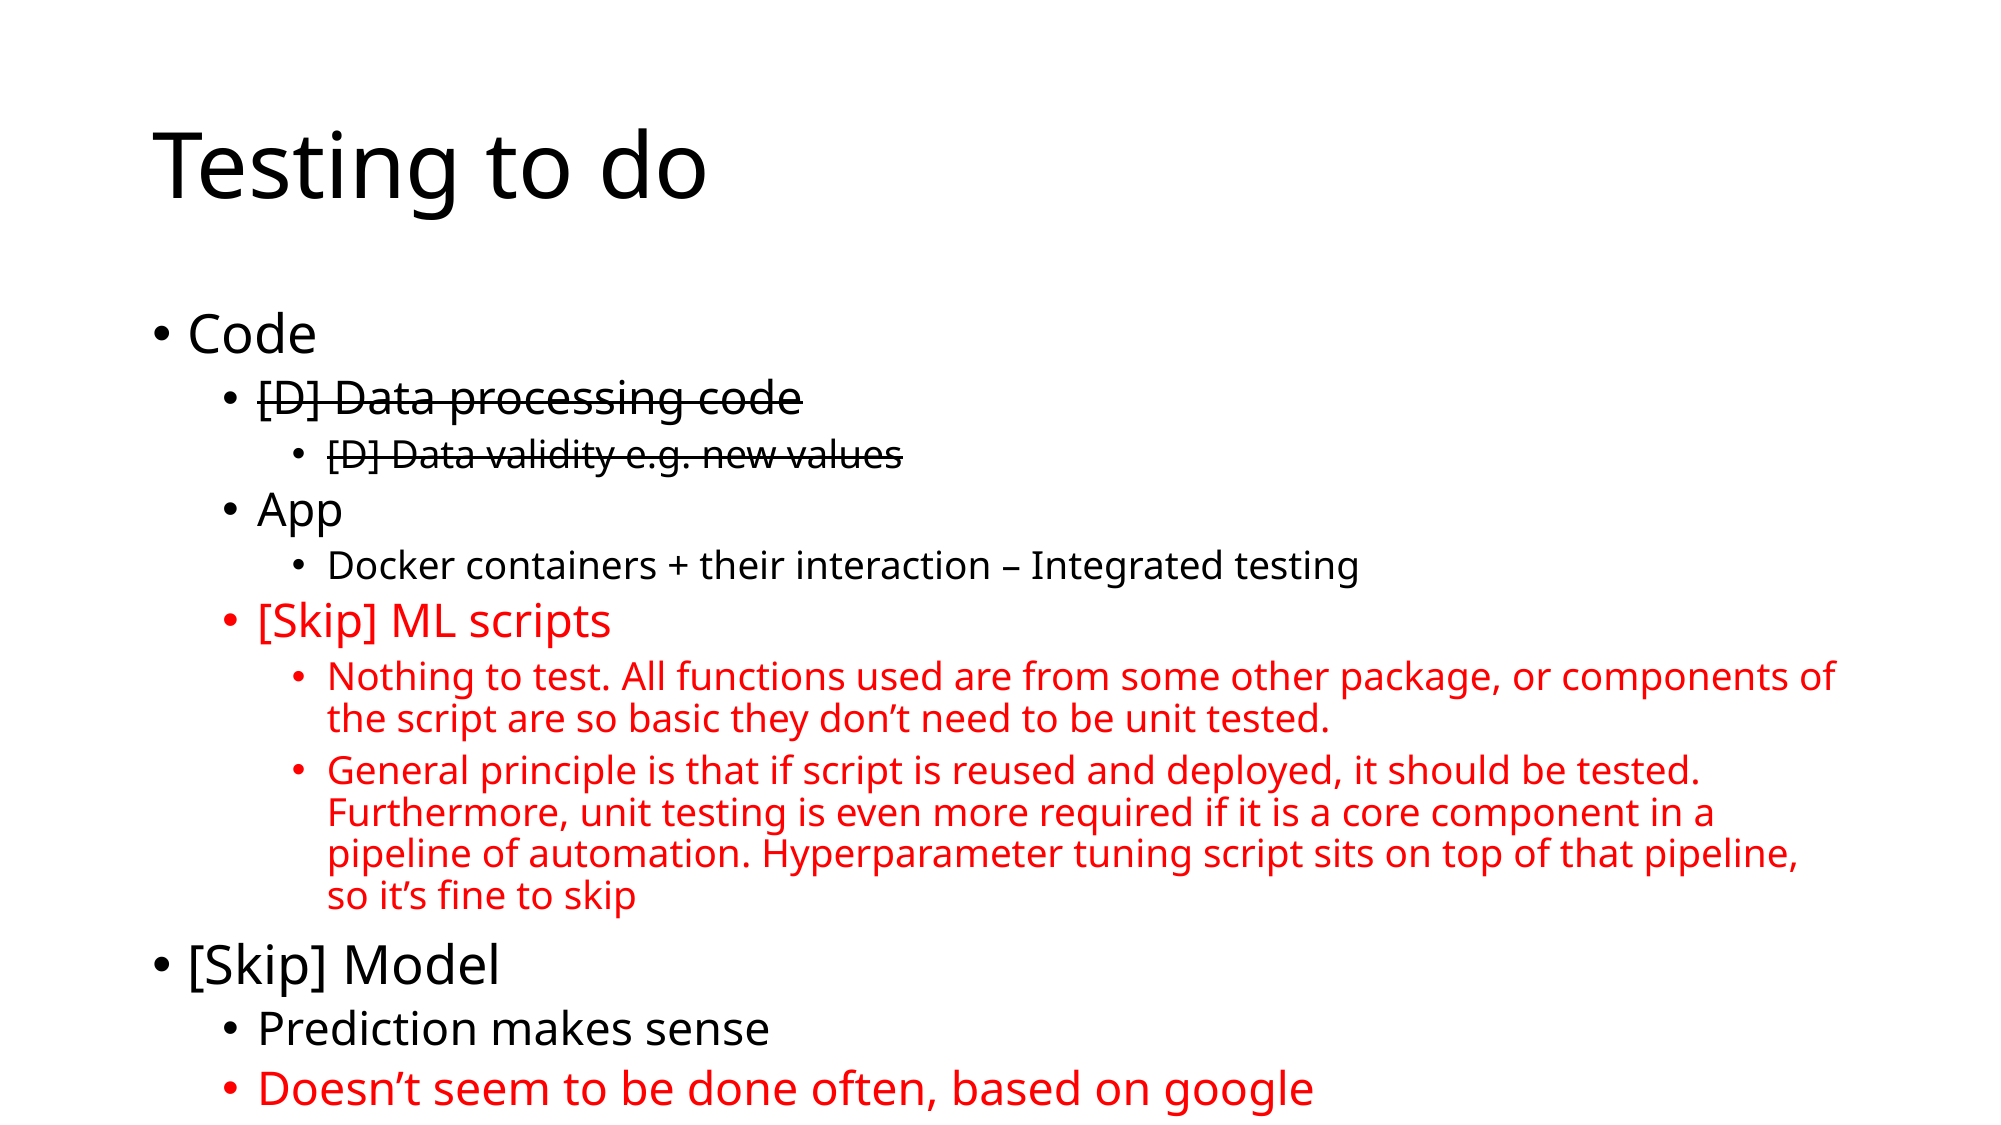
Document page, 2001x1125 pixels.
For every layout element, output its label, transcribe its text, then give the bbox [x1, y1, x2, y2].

title Testing to do [137, 59, 1863, 278]
list Code [D] Data processing code [D] Data validity e.g. new values App Docker containers + their interaction – Integrated testing [Skip] ML scripts Nothing to test. All functions used are from some other package, or components of the script are so basic they don’t need to be unit tested. General principle is that if script is reused and deployed, it should be tested. Furthermore, unit testing is even more required if it is a core component in a pipeline of automation. Hyperparameter tuning script sits on top of that pipeline, so it’s fine to skip [Skip] Model Prediction makes sense Doesn’t seem to be done often, based on google [137, 299, 1863, 1125]
